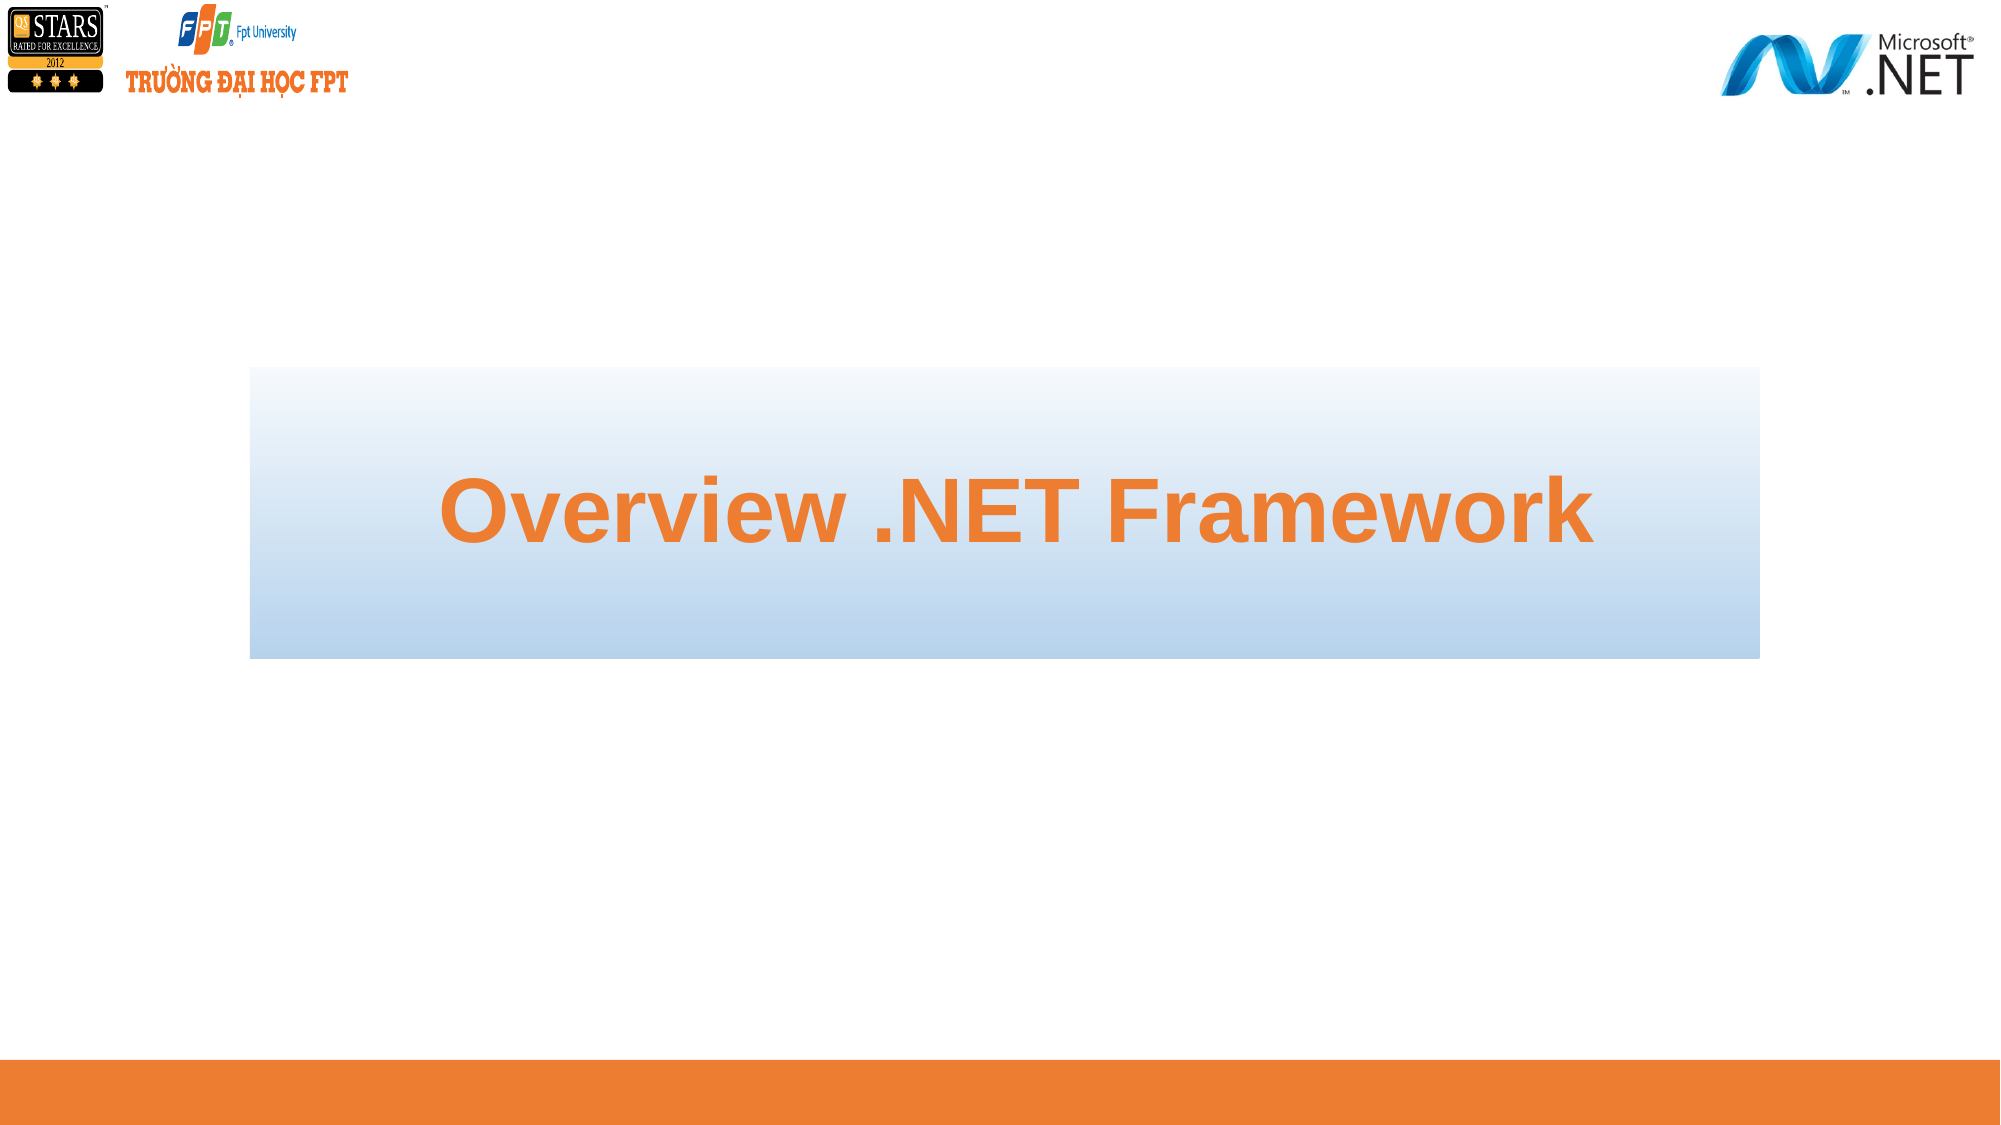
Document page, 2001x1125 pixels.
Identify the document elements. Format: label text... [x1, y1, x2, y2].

title Overview .NET Framework [249, 367, 1760, 659]
picture [1685, 0, 2001, 129]
